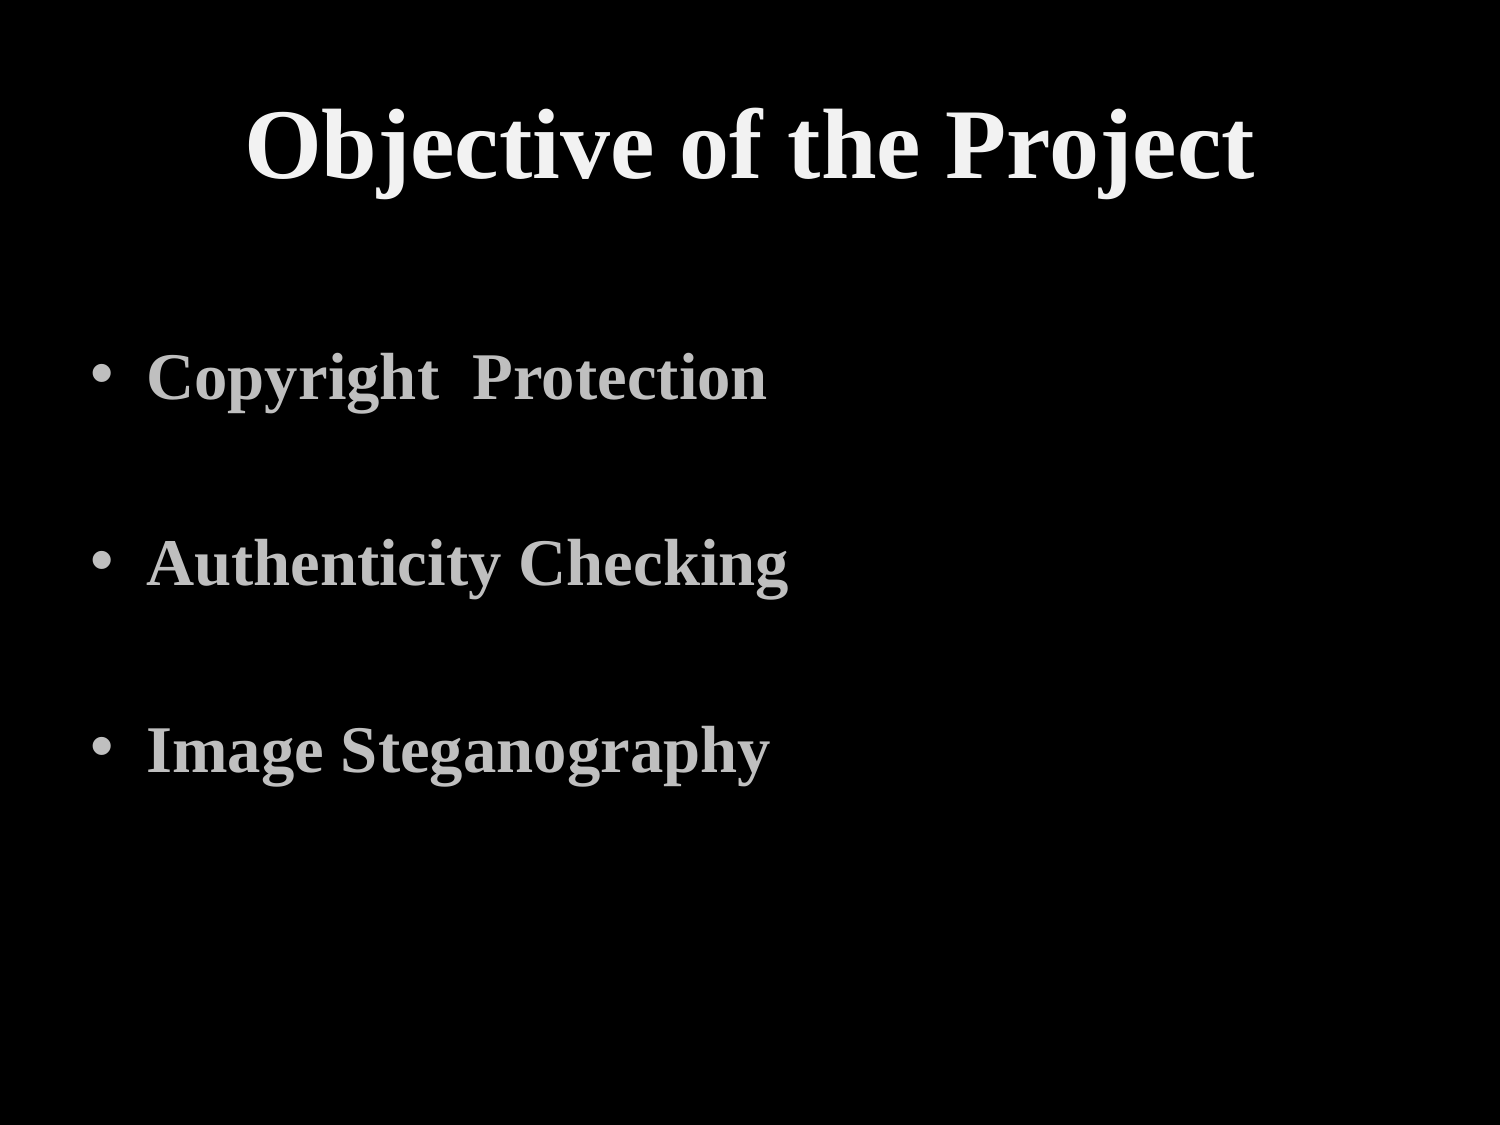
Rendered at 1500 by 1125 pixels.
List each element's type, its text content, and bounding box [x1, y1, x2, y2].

list Copyright Protection Authenticity Checking Image Steganography [75, 324, 1425, 993]
title Objective of the Project [75, 45, 1425, 233]
